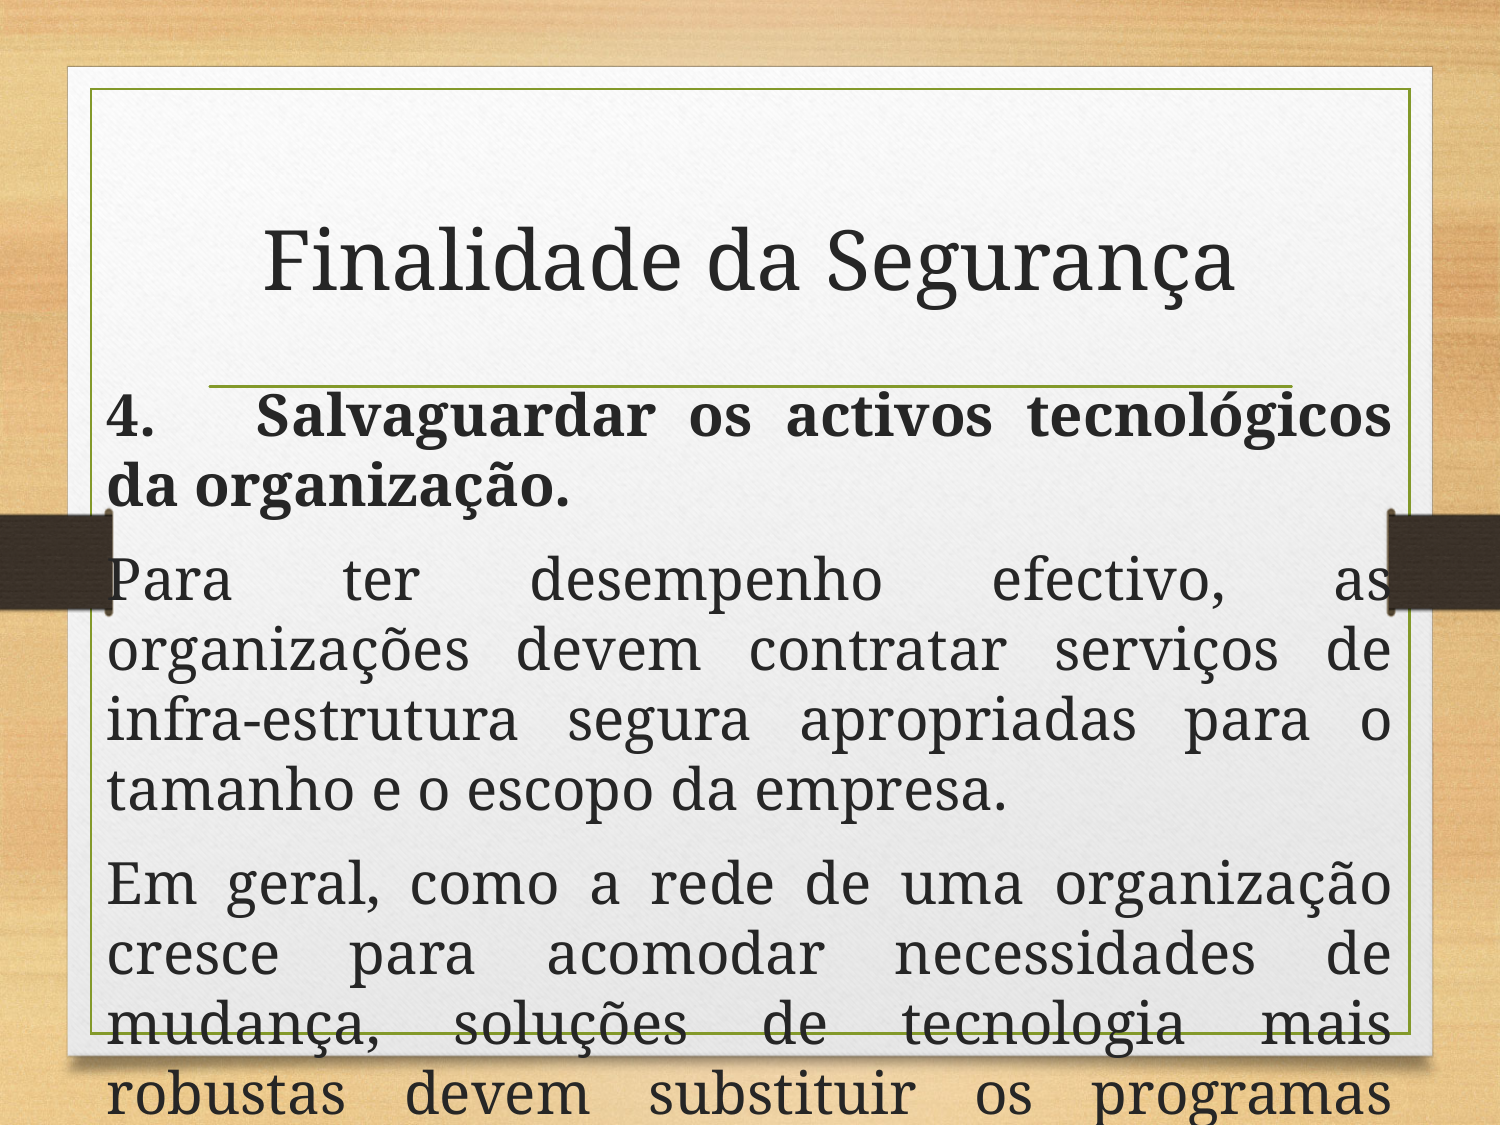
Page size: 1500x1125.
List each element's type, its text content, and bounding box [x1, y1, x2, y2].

list 4. Salvaguardar os activos tecnológicos da organização. Para ter desempenho efectivo, as organizações devem contratar serviços de infra-estrutura segura apropriadas para o tamanho e o escopo da empresa. Em geral, como a rede de uma organização cresce para acomodar necessidades de mudança, soluções de tecnologia mais robustas devem substituir os programas vigentes de segurança da organização. [91, 370, 1409, 936]
picture [0, 0, 1500, 1125]
title Finalidade da Segurança [193, 150, 1309, 365]
